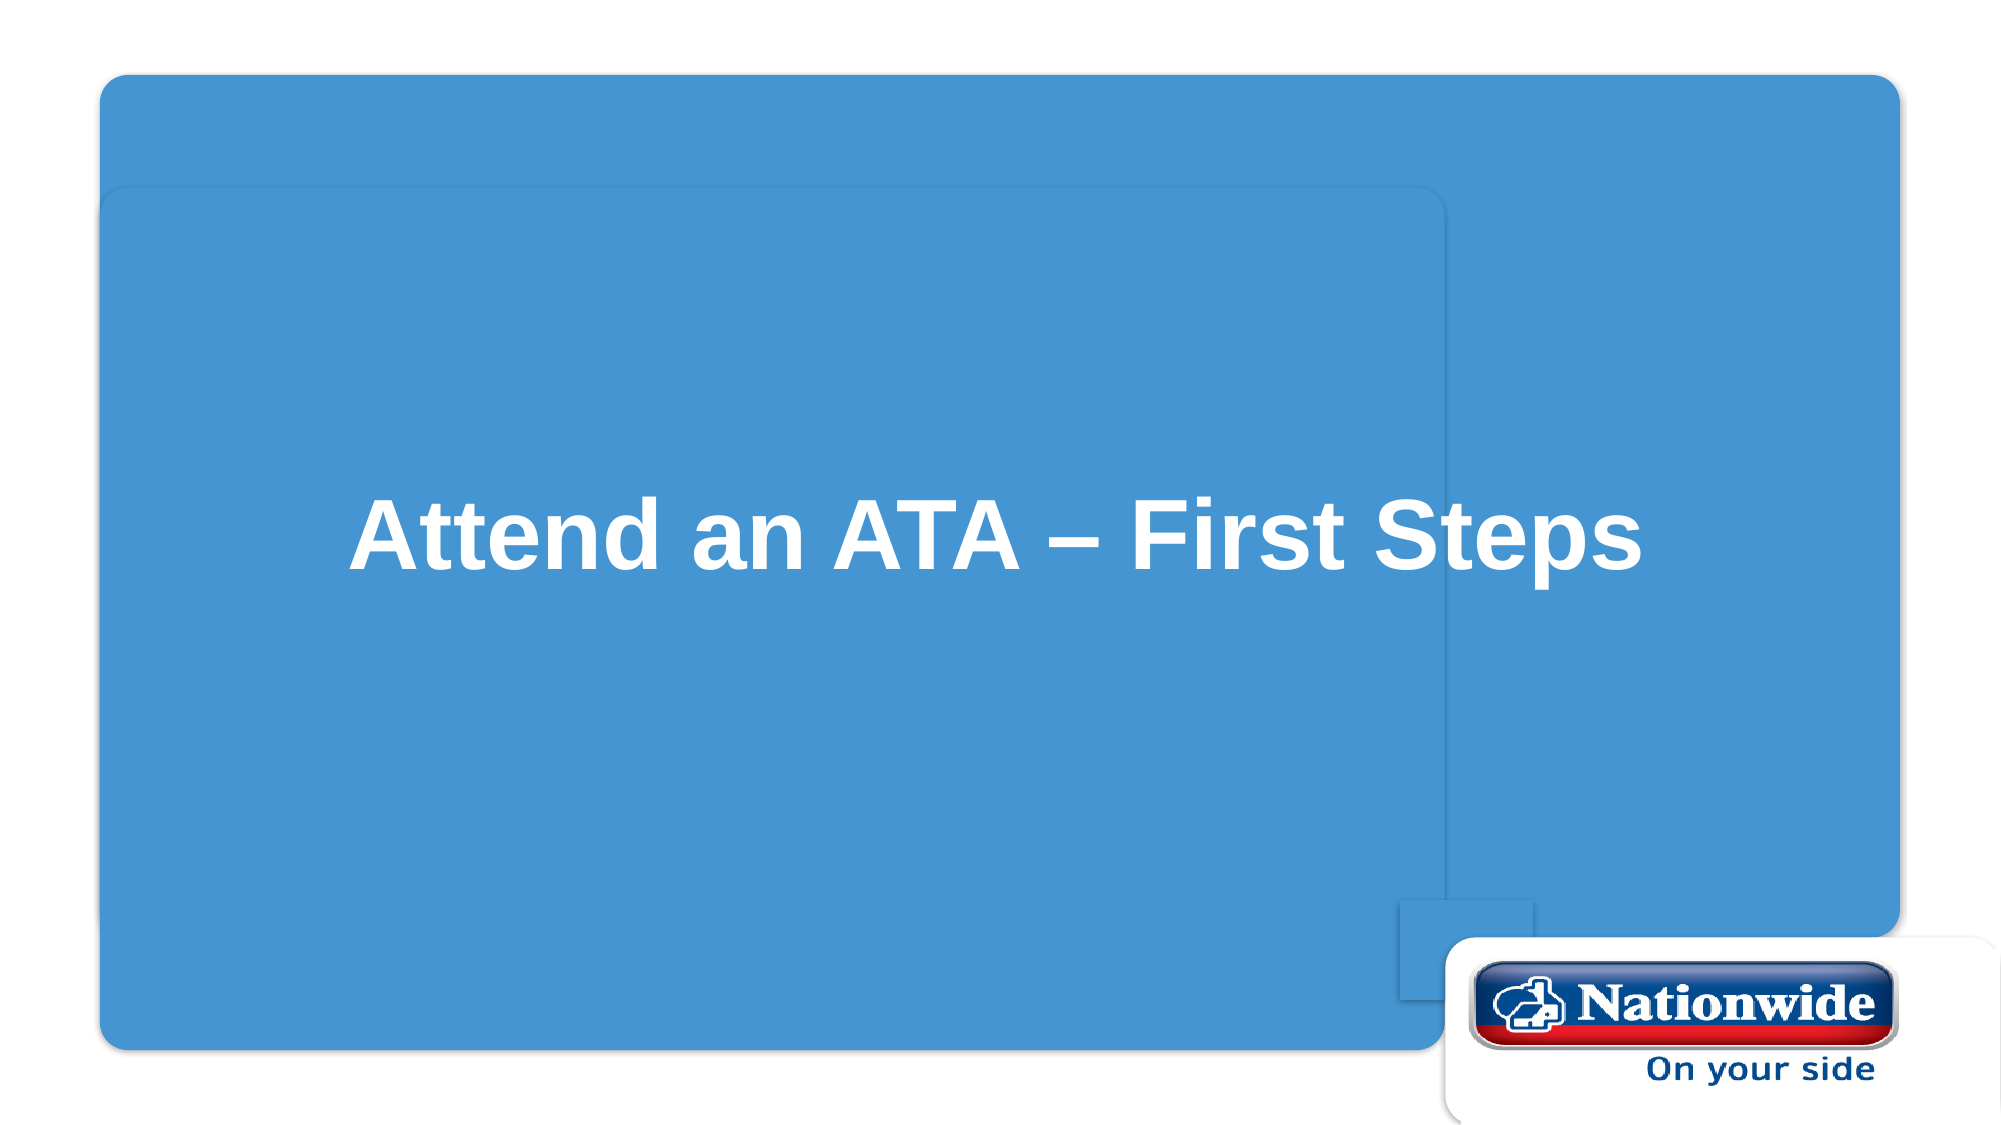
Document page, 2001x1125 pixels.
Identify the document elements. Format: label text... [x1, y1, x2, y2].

title Attend an ATA – First Steps [332, 462, 1693, 599]
picture [1461, 949, 2000, 1125]
